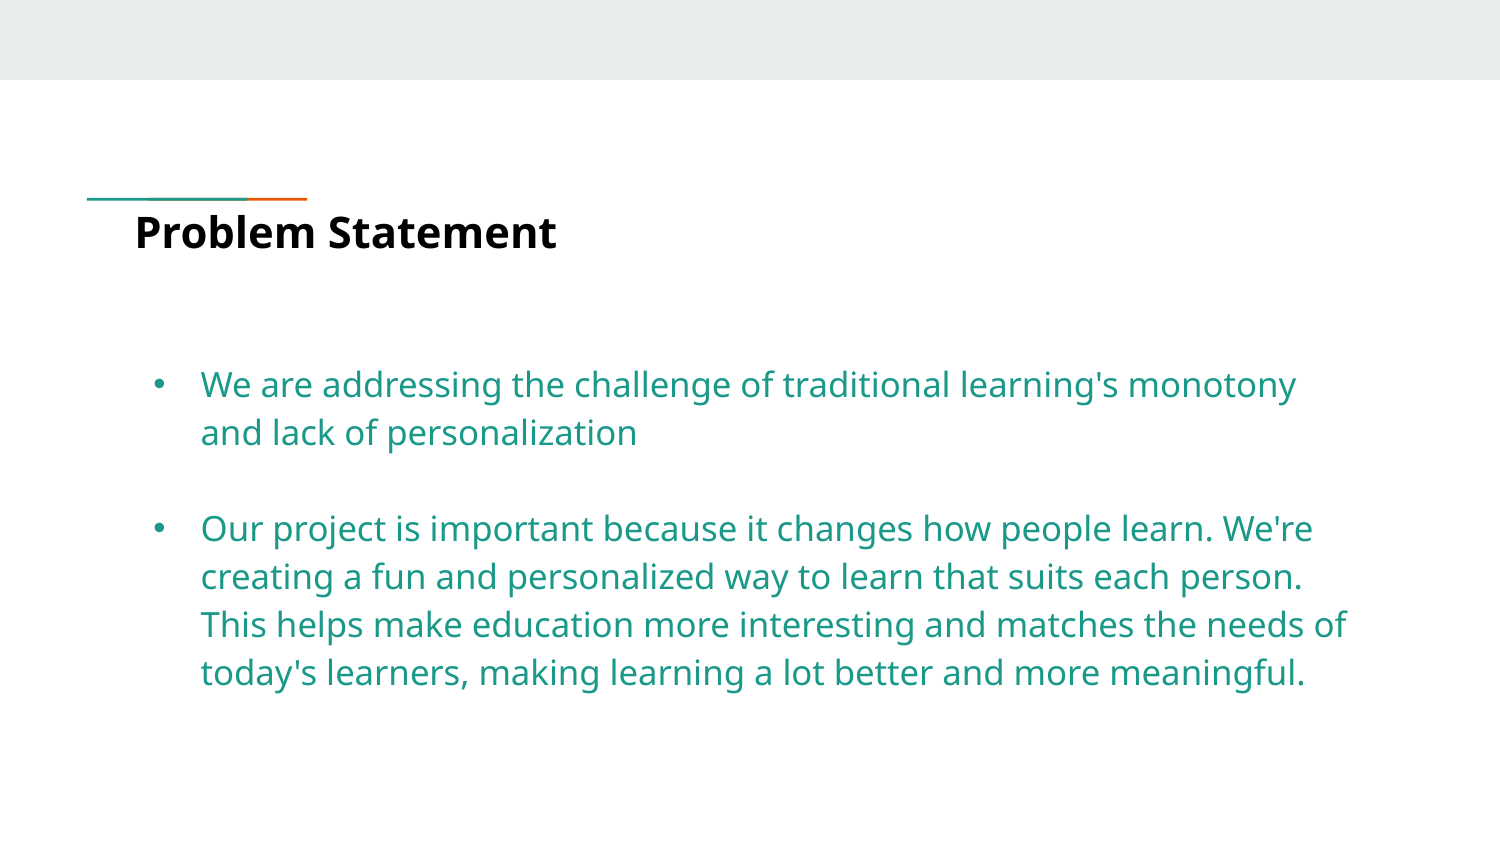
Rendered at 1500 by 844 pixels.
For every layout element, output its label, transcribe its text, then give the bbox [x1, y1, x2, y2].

title Problem Statement [119, 159, 1381, 247]
list We are addressing the challenge of traditional learning's monotony and lack of personalization Our project is important because it changes how people learn. We're creating a fun and personalized way to learn that suits each person. This helps make education more interesting and matches the needs of today's learners, making learning a lot better and more meaningful. [119, 341, 1381, 712]
